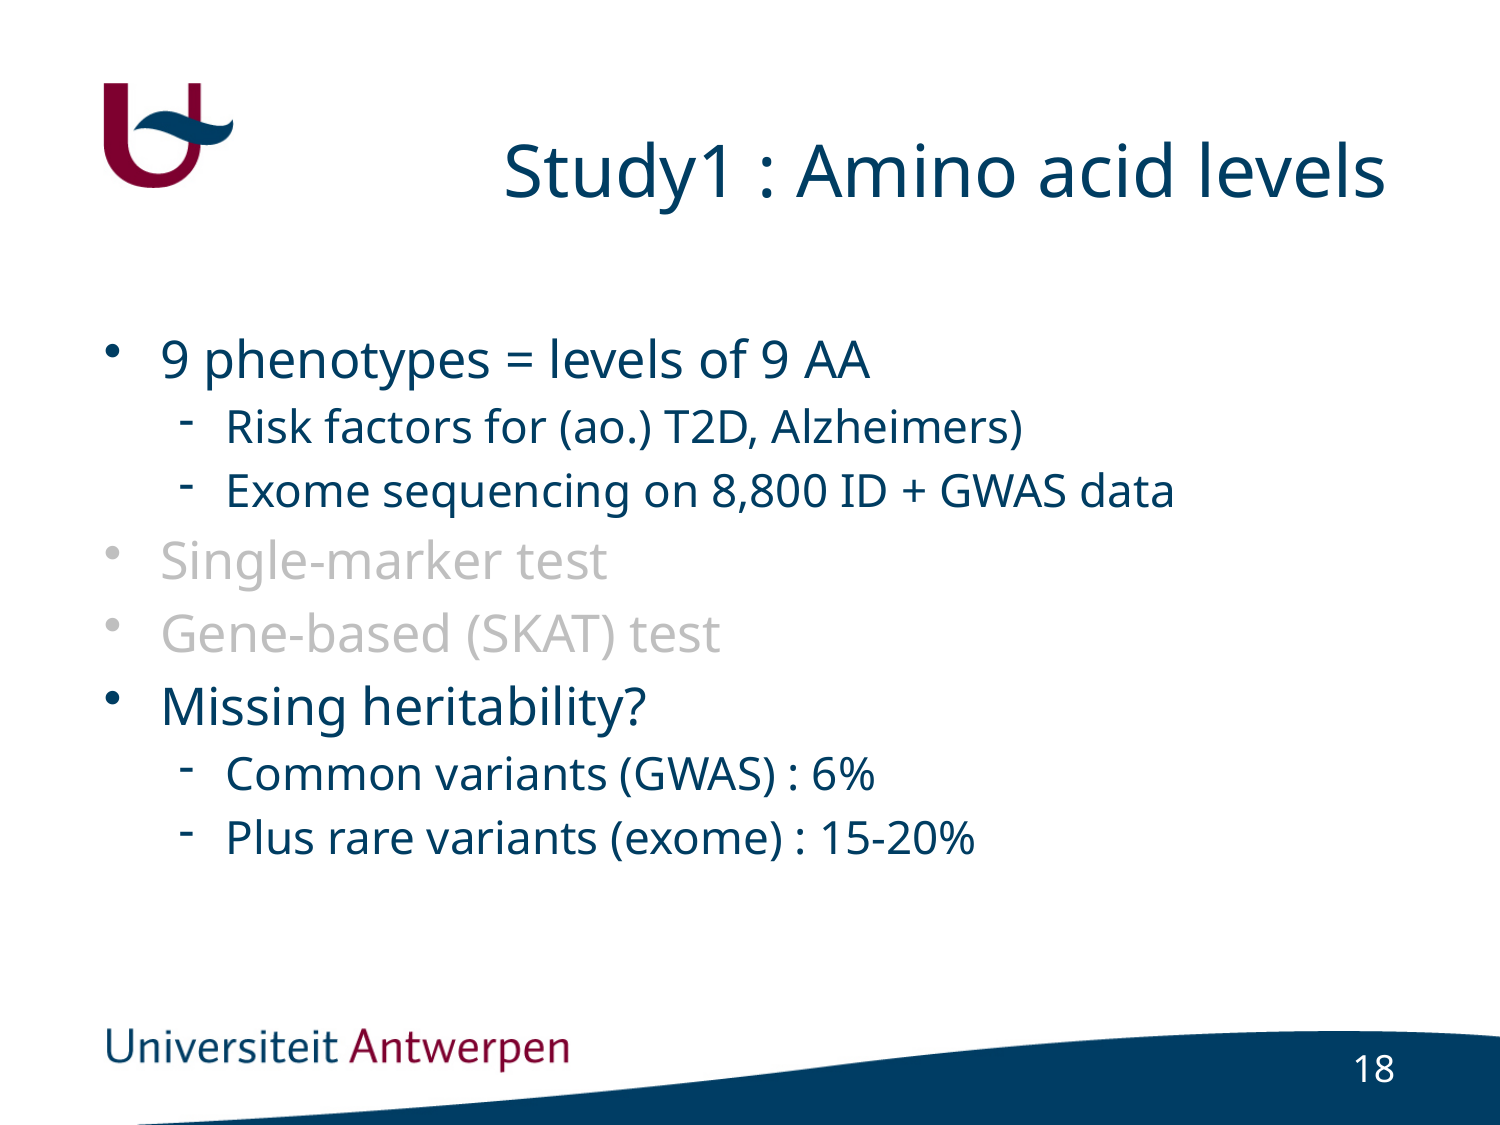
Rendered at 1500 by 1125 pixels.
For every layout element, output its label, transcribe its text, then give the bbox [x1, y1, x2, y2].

title Study1 : Amino acid levels [179, 115, 1388, 220]
picture [103, 83, 234, 188]
picture [103, 1020, 1500, 1125]
list 9 phenotypes = levels of 9 AA Risk factors for (ao.) T2D, Alzheimers) Exome sequencing on 8,800 ID + GWAS data Single-marker test Gene-based (SKAT) test Missing heritability? Common variants (GWAS) : 6% Plus rare variants (exome) : 15-20% [103, 326, 1395, 979]
